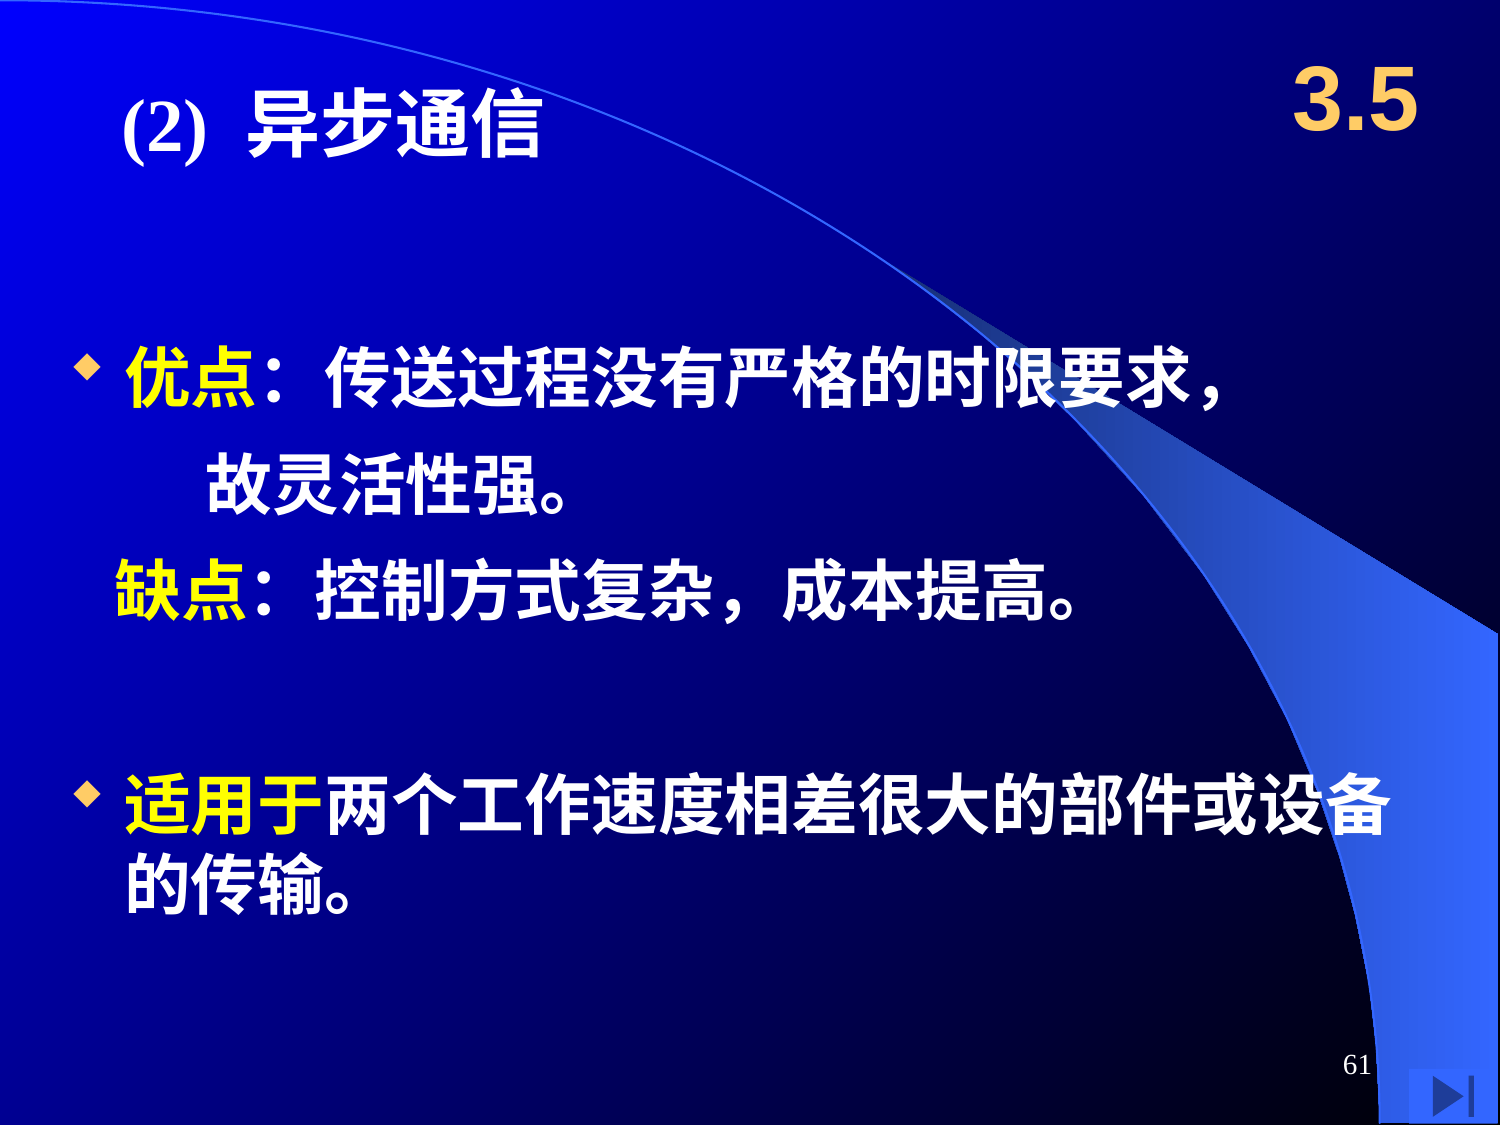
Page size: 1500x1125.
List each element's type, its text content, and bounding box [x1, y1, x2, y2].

text_box 3.5 [1262, 24, 1450, 163]
text_box 优点：传送过程没有严格的时限要求， 故灵活性强。 缺点：控制方式复杂，成本提高。 适用于两个工作速度相差很大的部件或设备的传输。 [53, 231, 1430, 930]
text_box (2) 异步通信 [106, 69, 561, 175]
text_box [1409, 1068, 1498, 1124]
slide_number 61 [1074, 1024, 1388, 1101]
